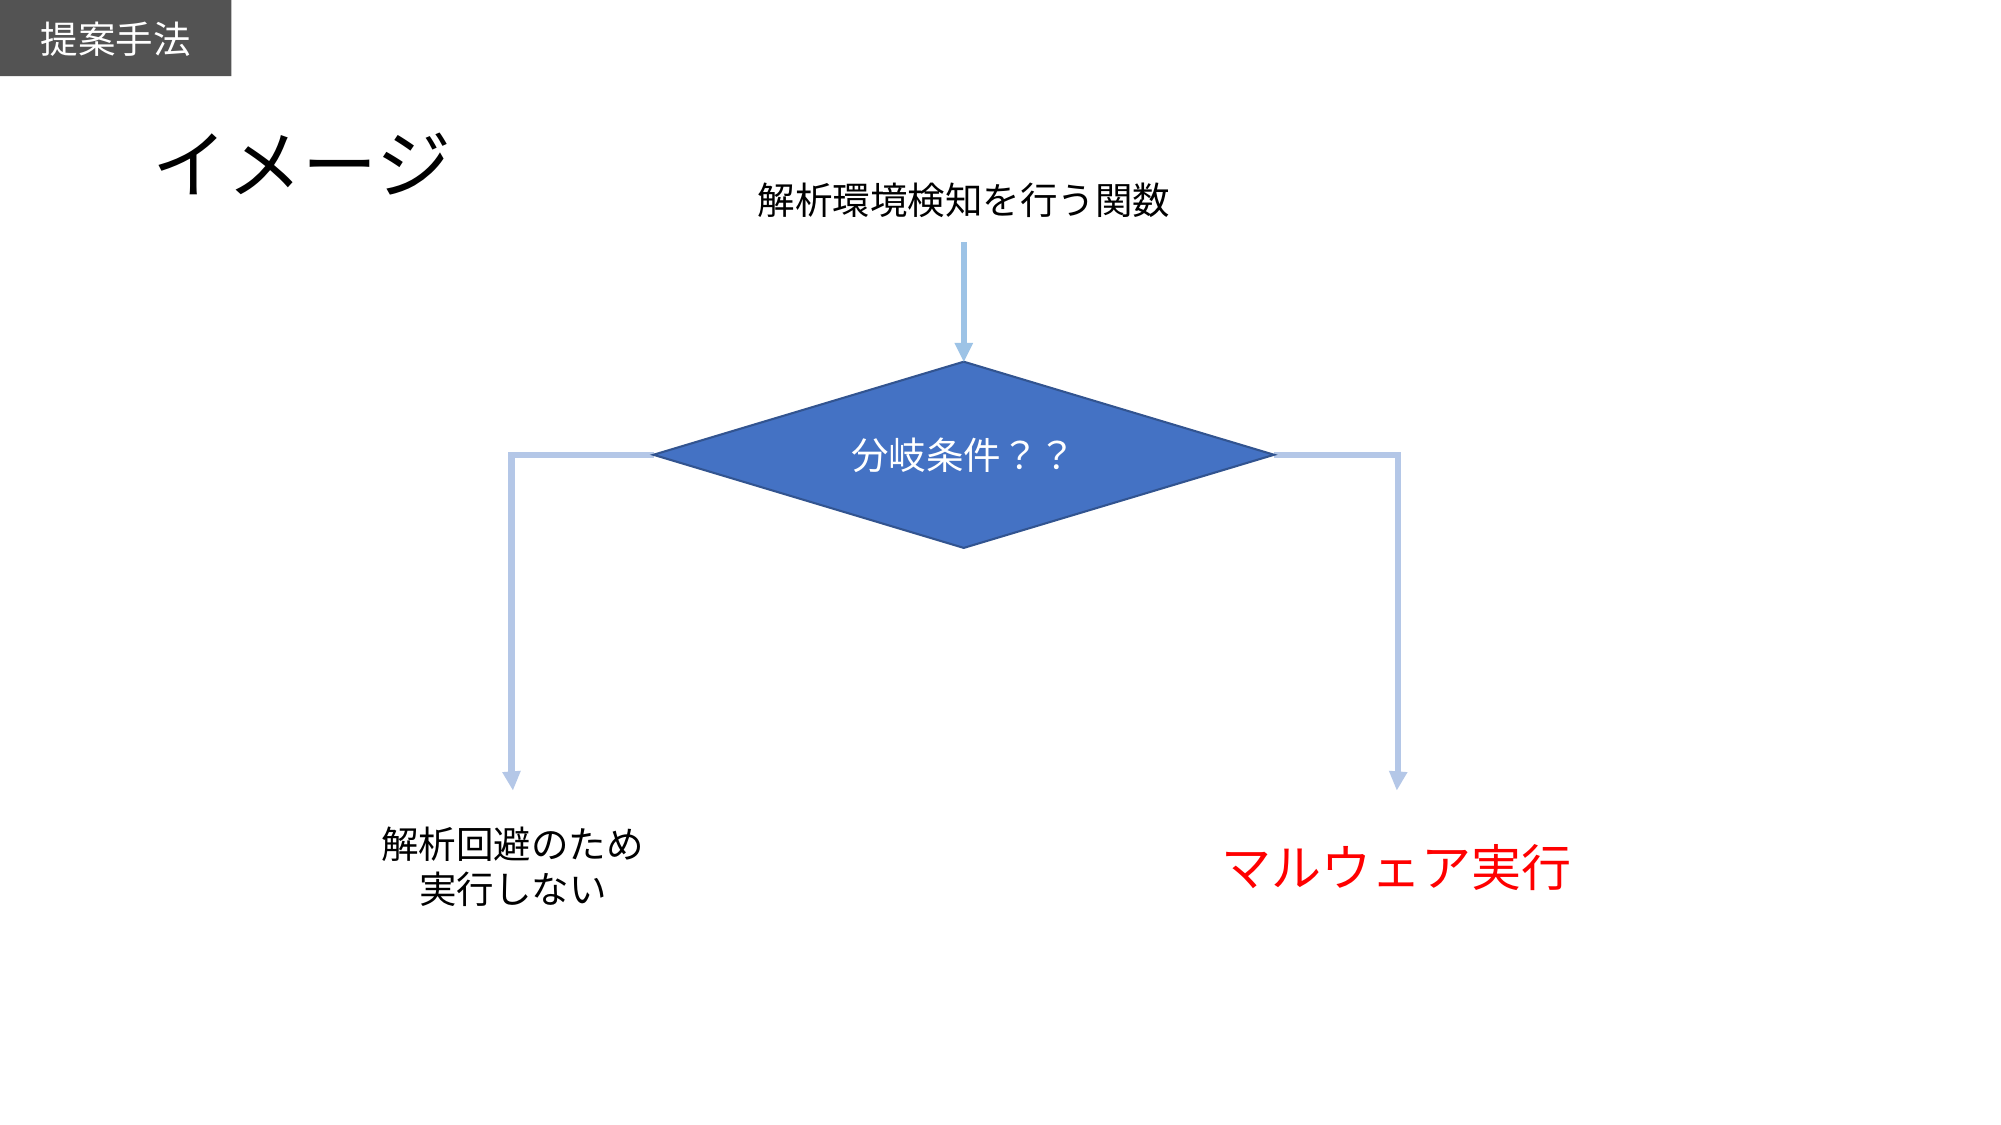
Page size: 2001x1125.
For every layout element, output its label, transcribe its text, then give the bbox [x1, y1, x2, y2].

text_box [365, 242, 1589, 921]
text_box 解析環境検知を行う関数 [742, 169, 1185, 230]
text_box 提案手法 [0, 0, 232, 77]
title イメージ [137, 59, 1863, 278]
